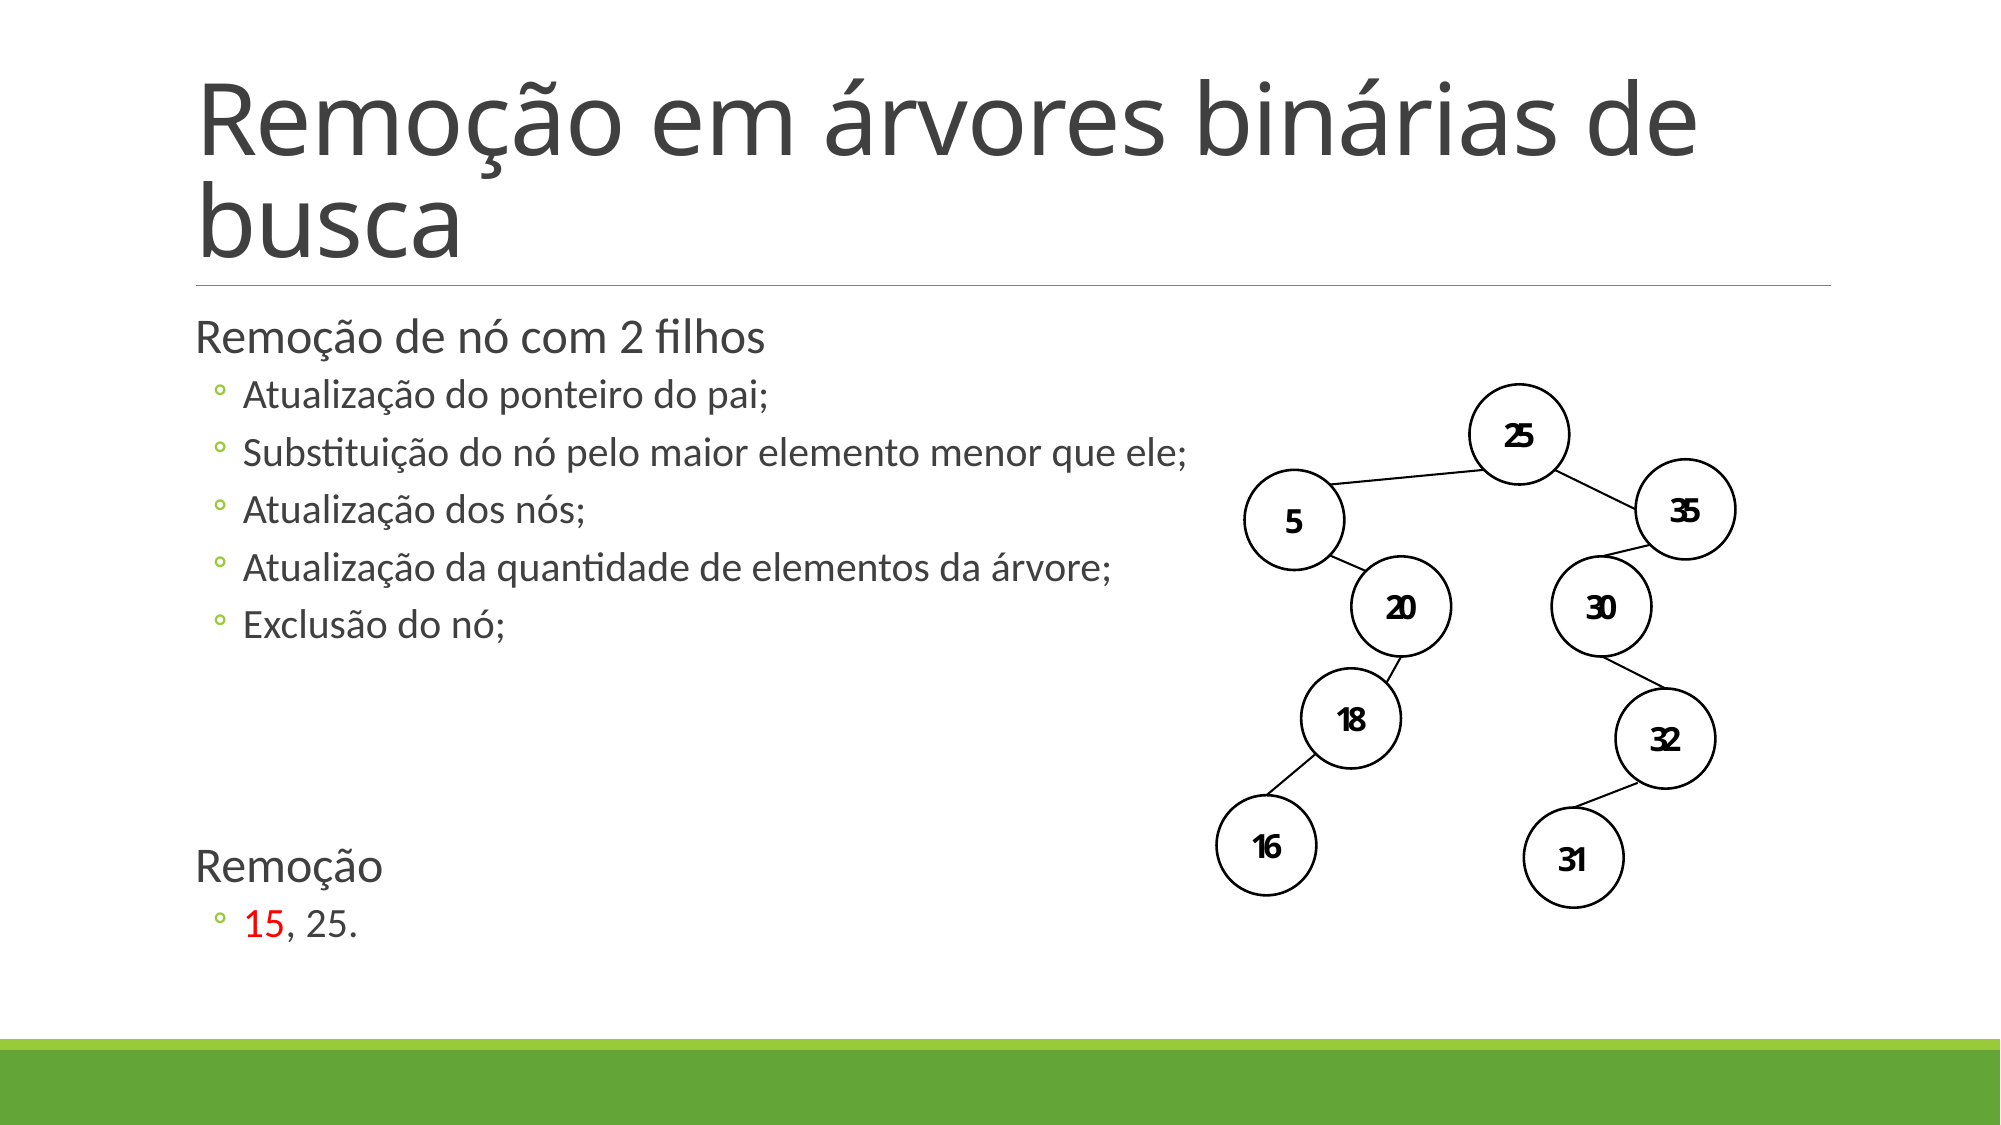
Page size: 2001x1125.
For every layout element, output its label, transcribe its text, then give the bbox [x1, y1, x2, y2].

list Remoção de nó com 2 filhos Atualização do ponteiro do pai; Substituição do nó pelo maior elemento menor que ele; Atualização dos nós; Atualização da quantidade de elementos da árvore; Exclusão do nó; Remoção 15, 25. [180, 302, 1830, 963]
text_box 35 [1634, 457, 1737, 561]
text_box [1265, 753, 1317, 796]
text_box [1601, 544, 1651, 557]
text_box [1601, 655, 1666, 689]
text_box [1329, 469, 1485, 485]
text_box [1573, 782, 1639, 808]
title Remoção em árvores binárias de busca [180, 47, 1830, 285]
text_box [1329, 554, 1367, 572]
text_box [1554, 469, 1637, 510]
text_box 18 [1299, 667, 1403, 770]
text_box 31 [1522, 806, 1625, 909]
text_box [1385, 655, 1402, 684]
text_box 30 [1550, 555, 1653, 658]
text_box 16 [1215, 793, 1318, 897]
text_box 5 [1243, 468, 1346, 572]
text_box 25 [1468, 383, 1571, 486]
text_box 32 [1614, 687, 1717, 790]
text_box 20 [1350, 555, 1453, 658]
